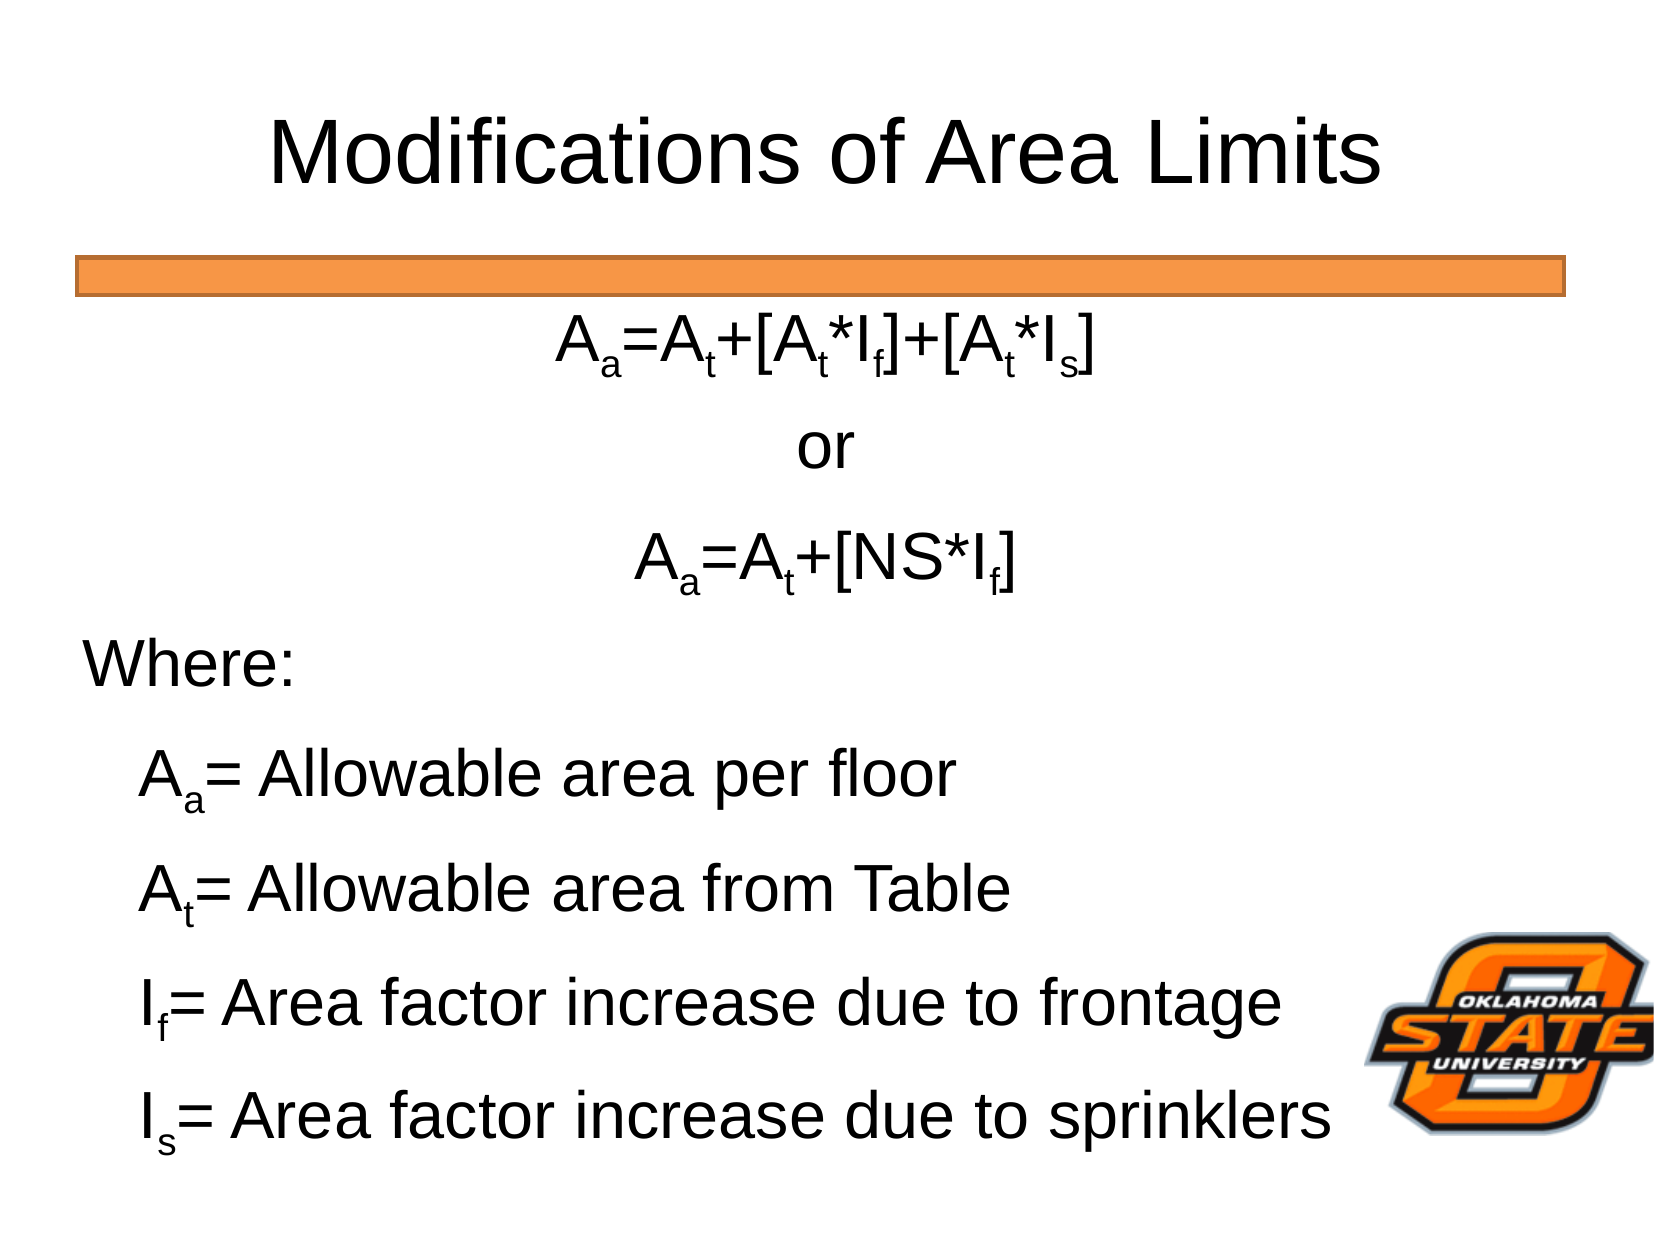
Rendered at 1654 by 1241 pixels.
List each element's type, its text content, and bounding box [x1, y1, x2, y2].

list Aa=At+[At*If]+[At*Is] or Aa=At+[NS*If] Where: Aa= Allowable area per floor At= Allowable area from Table If= Area factor increase due to frontage Is= Area factor increase due to sprinklers [82, 290, 1571, 1109]
picture [1364, 932, 1654, 1136]
title Modifications of Area Limits [82, 49, 1571, 257]
